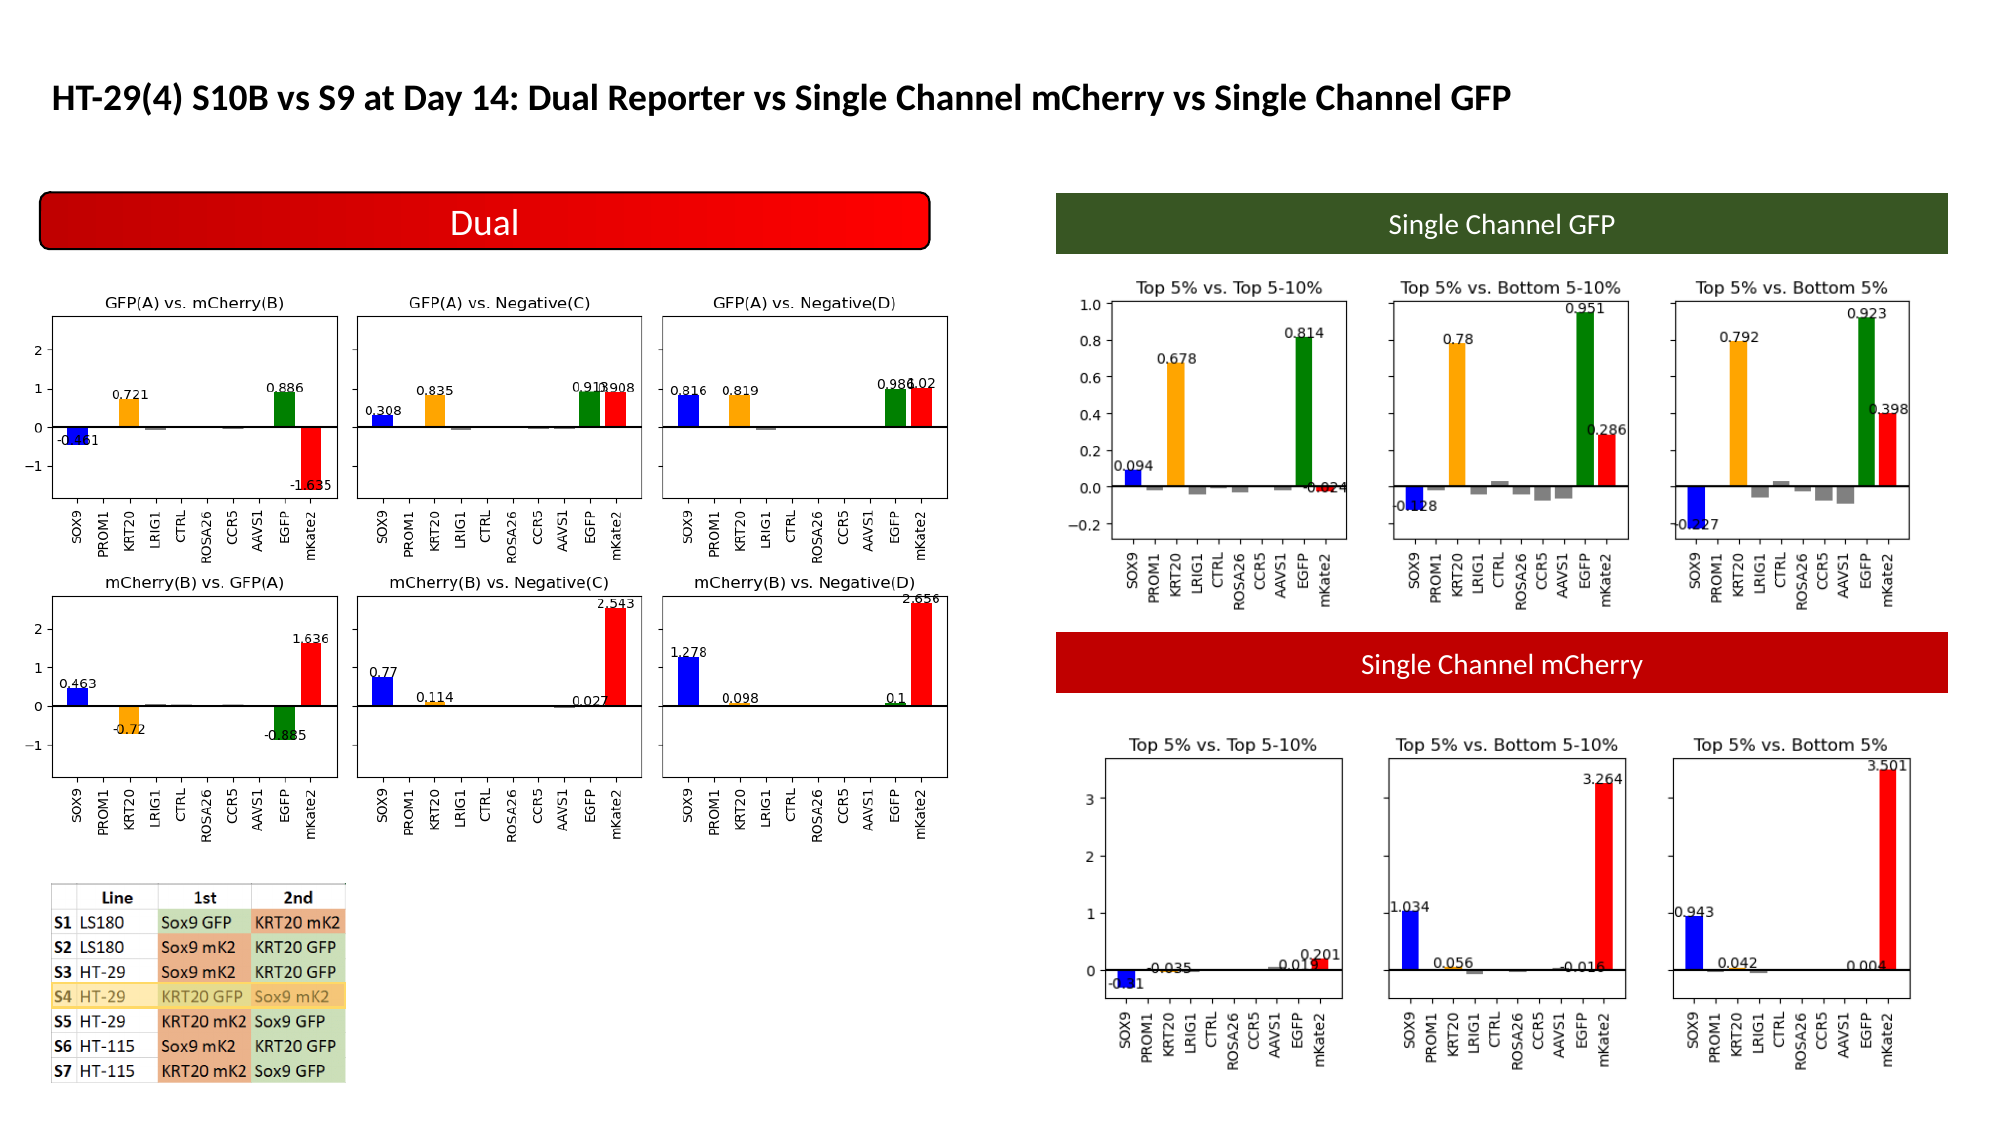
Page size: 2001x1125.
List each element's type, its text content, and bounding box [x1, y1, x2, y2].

text_box Dual [38, 191, 931, 251]
text_box HT-29(4) S10B vs S9 at Day 14: Dual Reporter vs Single Channel mCherry vs Single Channel GFP [37, 65, 1537, 125]
text_box Single Channel GFP [1056, 193, 1948, 254]
picture [1057, 271, 1919, 618]
picture [51, 883, 346, 1083]
picture [13, 287, 956, 850]
picture [1075, 728, 1919, 1078]
text_box Single Channel mCherry [1056, 632, 1948, 693]
